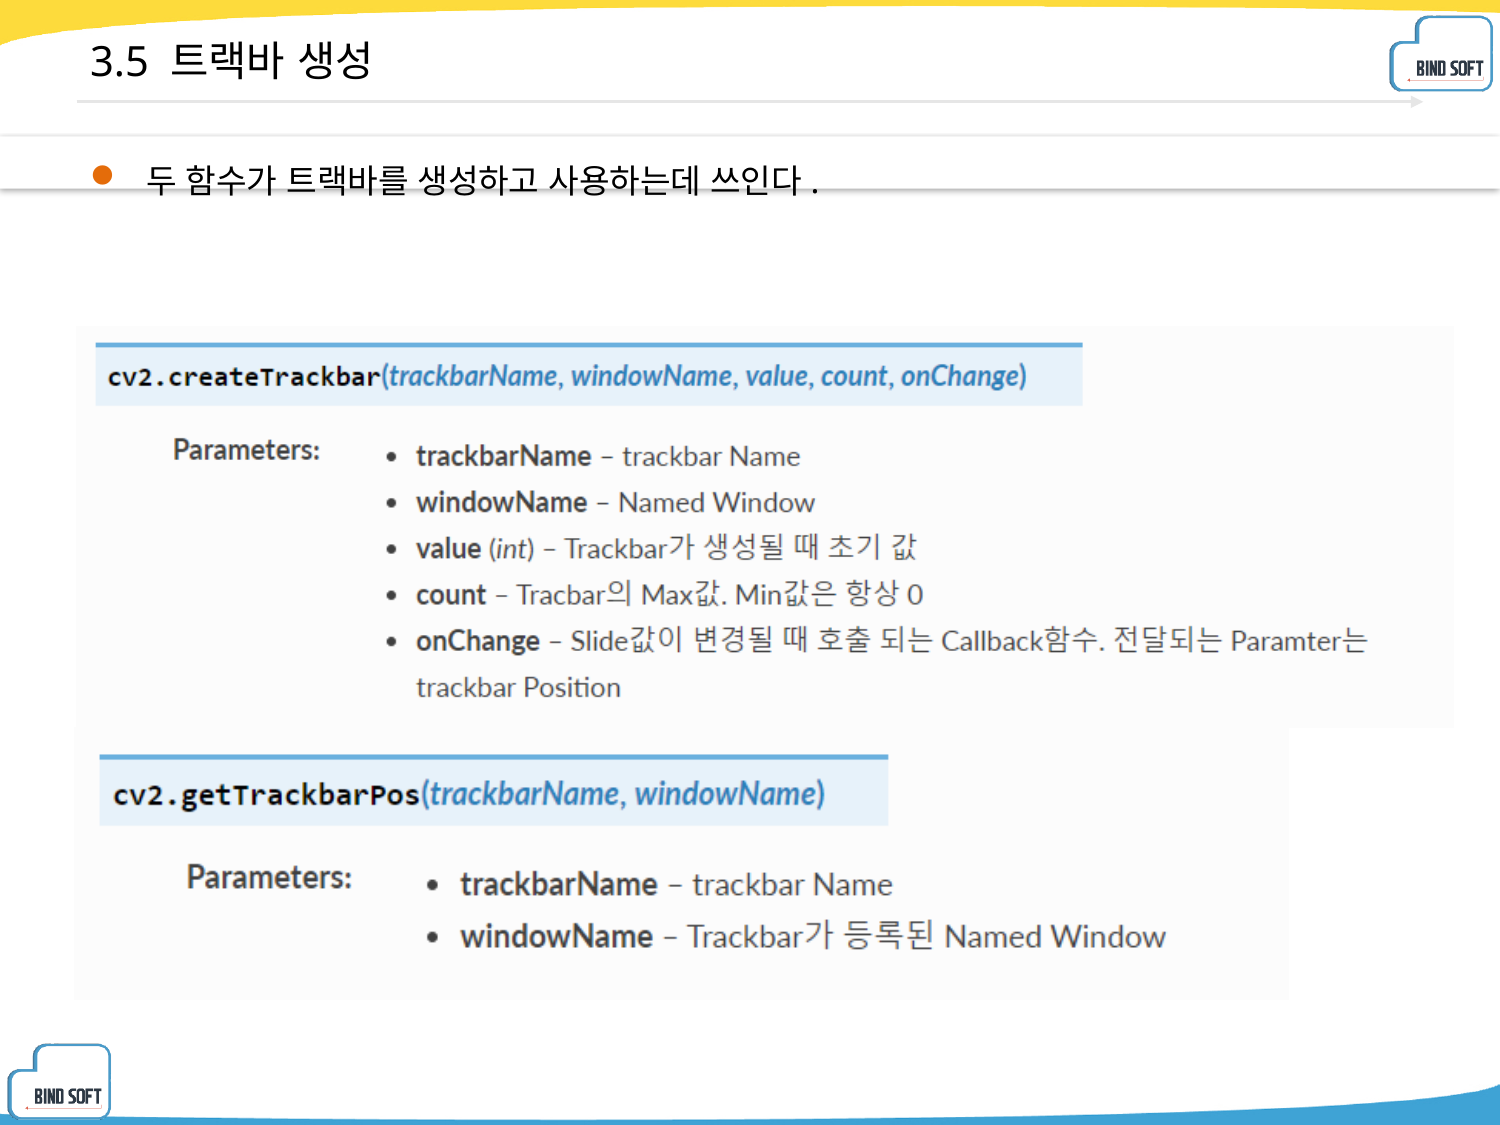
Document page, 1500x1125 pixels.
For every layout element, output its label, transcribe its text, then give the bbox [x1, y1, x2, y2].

list 두 함수가 트랙바를 생성하고 사용하는데 쓰인다. [75, 152, 1425, 325]
title 3.5 트랙바 생성 [75, 11, 1425, 108]
picture [0, 0, 1500, 96]
list 두 함수가 트랙바를 생성하고 사용하는데 쓰인다. [75, 737, 1425, 1055]
picture [0, 1003, 1500, 1125]
picture [74, 326, 1454, 1000]
